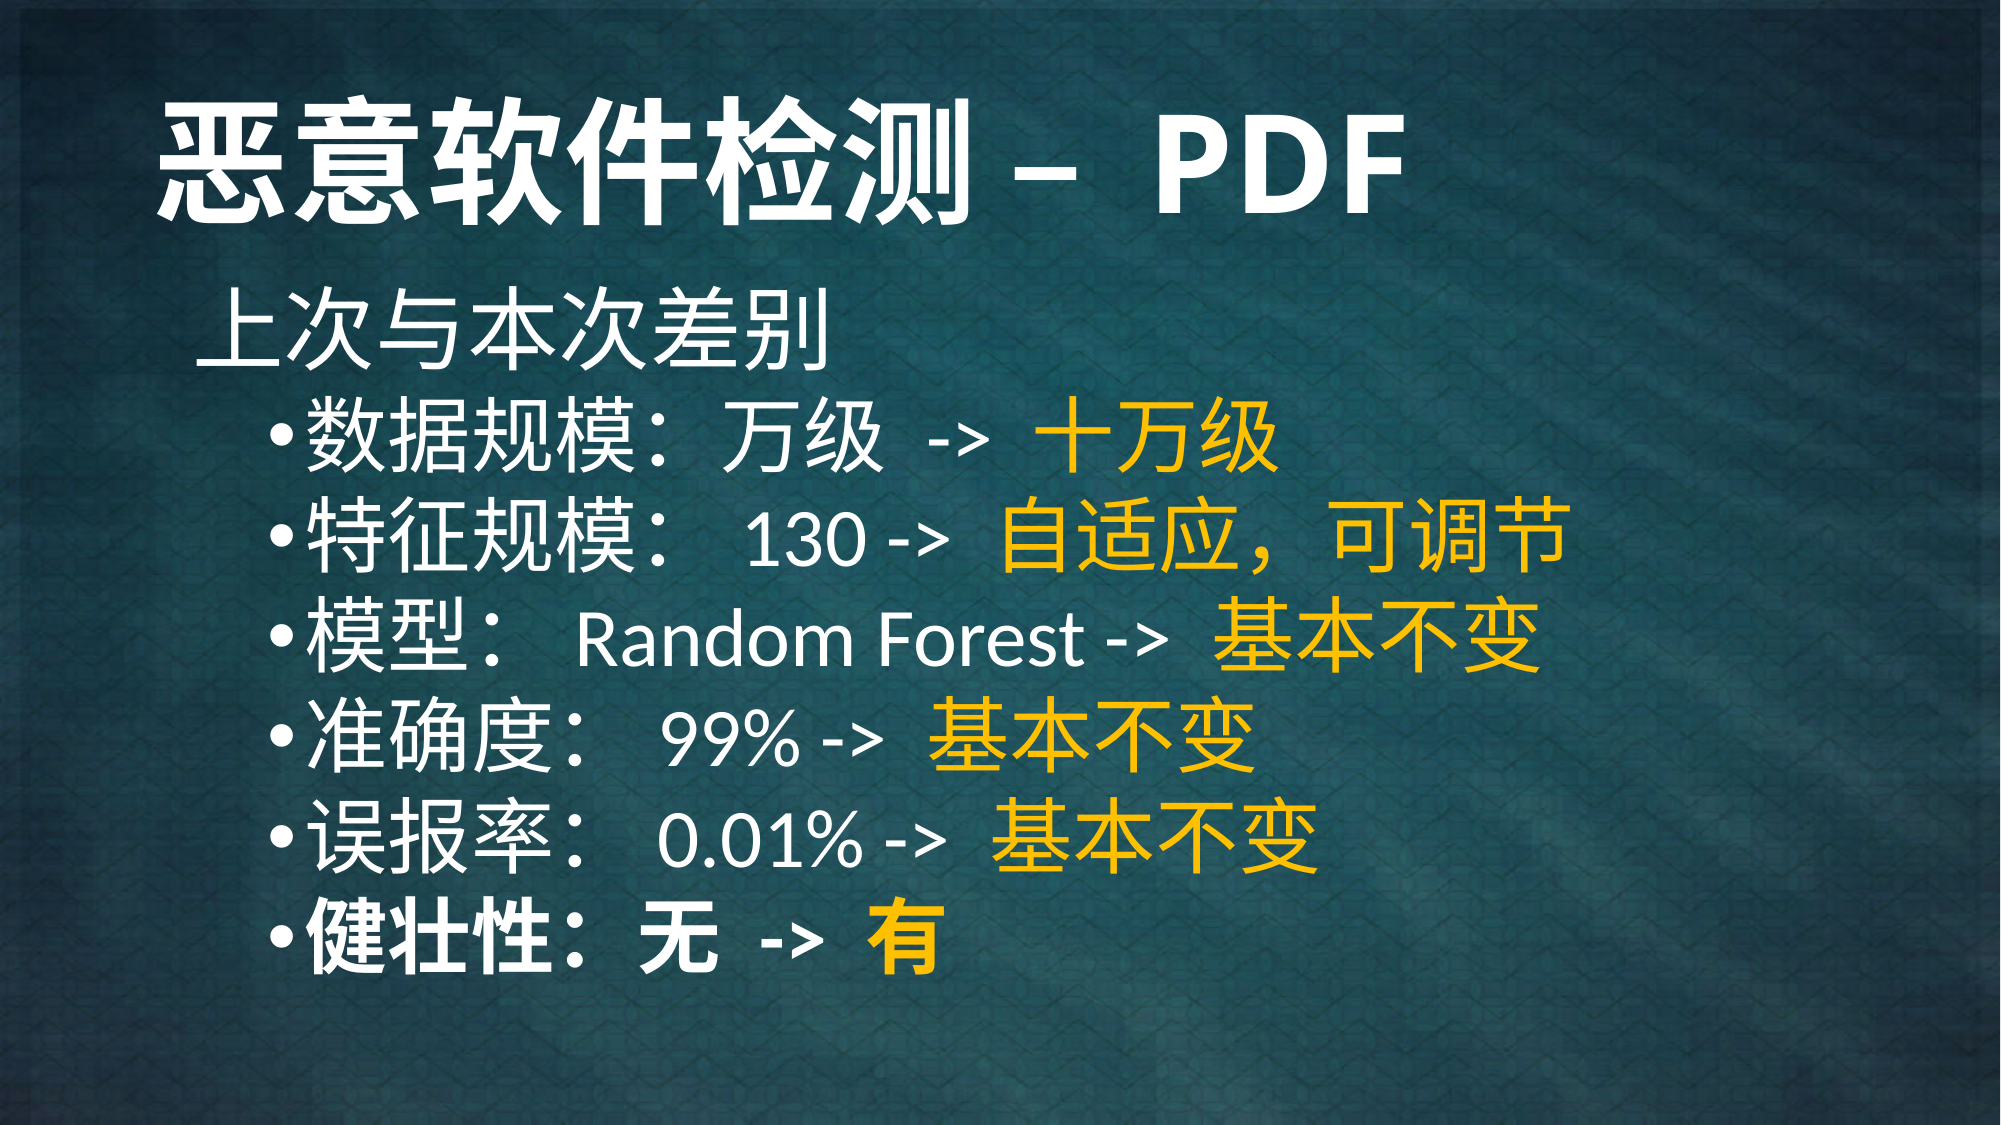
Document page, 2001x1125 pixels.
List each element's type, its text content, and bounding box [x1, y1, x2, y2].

picture [0, 0, 2001, 1125]
list [137, 299, 1863, 1014]
text_box 上次与本次差别 数据规模：万级 -> 十万级 特征规模：130 -> 自适应，可调节 模型：Random Forest -> 基本不变 准确度：99% -> 基本不变 误报率：0.01% -> 基本不变 健壮性：无 -> 有 [177, 277, 1863, 1002]
title 恶意软件检测 – PDF [137, 59, 1863, 278]
